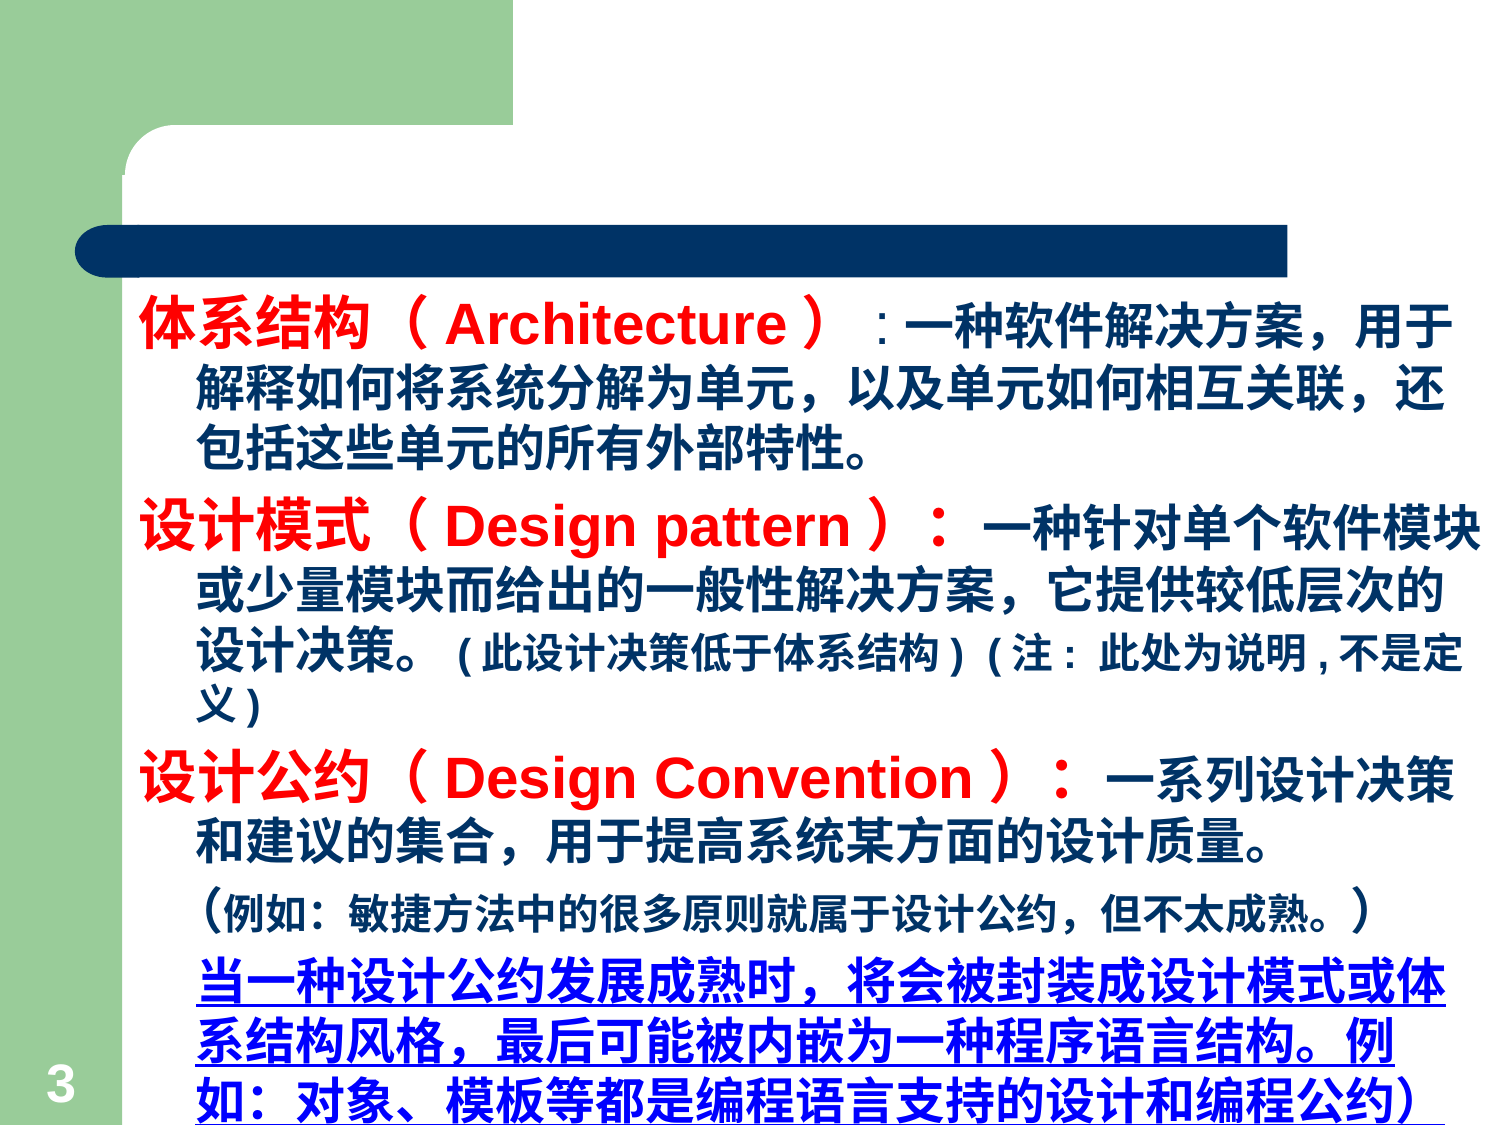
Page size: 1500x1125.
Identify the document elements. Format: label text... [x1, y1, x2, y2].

list 体系结构（Architecture）:一种软件解决方案，用于解释如何将系统分解为单元，以及单元如何相互关联，还包括这些单元的所有外部特性。 设计模式（Design pattern）：一种针对单个软件模块或少量模块而给出的一般性解决方案，它提供较低层次的设计决策。(此设计决策低于体系结构) (注: 此处为说明,不是定义) 设计公约（Design Convention）：一系列设计决策和建议的集合，用于提高系统某方面的设计质量。 （例如：敏捷方法中的很多原则就属于设计公约，但不太成熟。） 当一种设计公约发展成熟时，将会被封装成设计模式或体系结构风格，最后可能被内嵌为一种程序语言结构。例如：对象、模板等都是编程语言支持的设计和编程公约） [123, 278, 1500, 1114]
slide_number 3 [13, 1040, 111, 1122]
